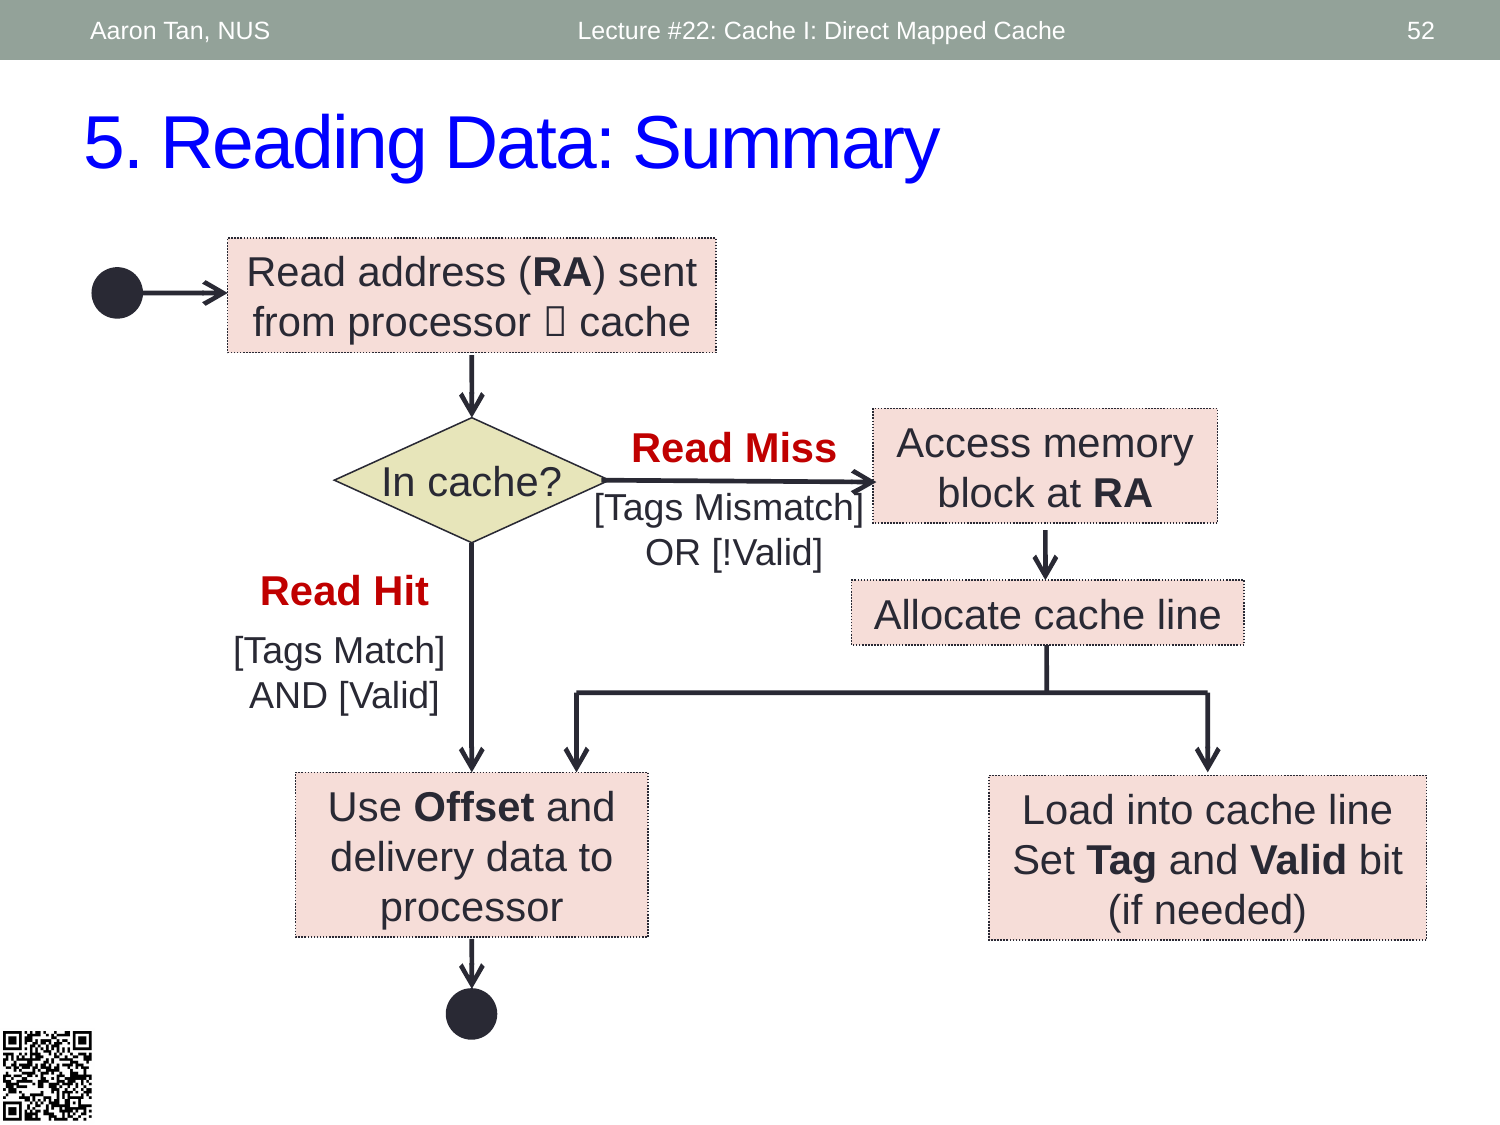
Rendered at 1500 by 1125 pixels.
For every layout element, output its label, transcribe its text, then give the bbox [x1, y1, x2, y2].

footer Lecture #22: Cache I: Direct Mapped Cache [562, 3, 1238, 57]
title 5. Reading Data: Summary [68, 86, 1450, 192]
slide_number 52 [1308, 3, 1450, 57]
slide_number Aaron Tan, NUS [75, 3, 550, 57]
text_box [91, 237, 1427, 1040]
picture [0, 1028, 95, 1124]
